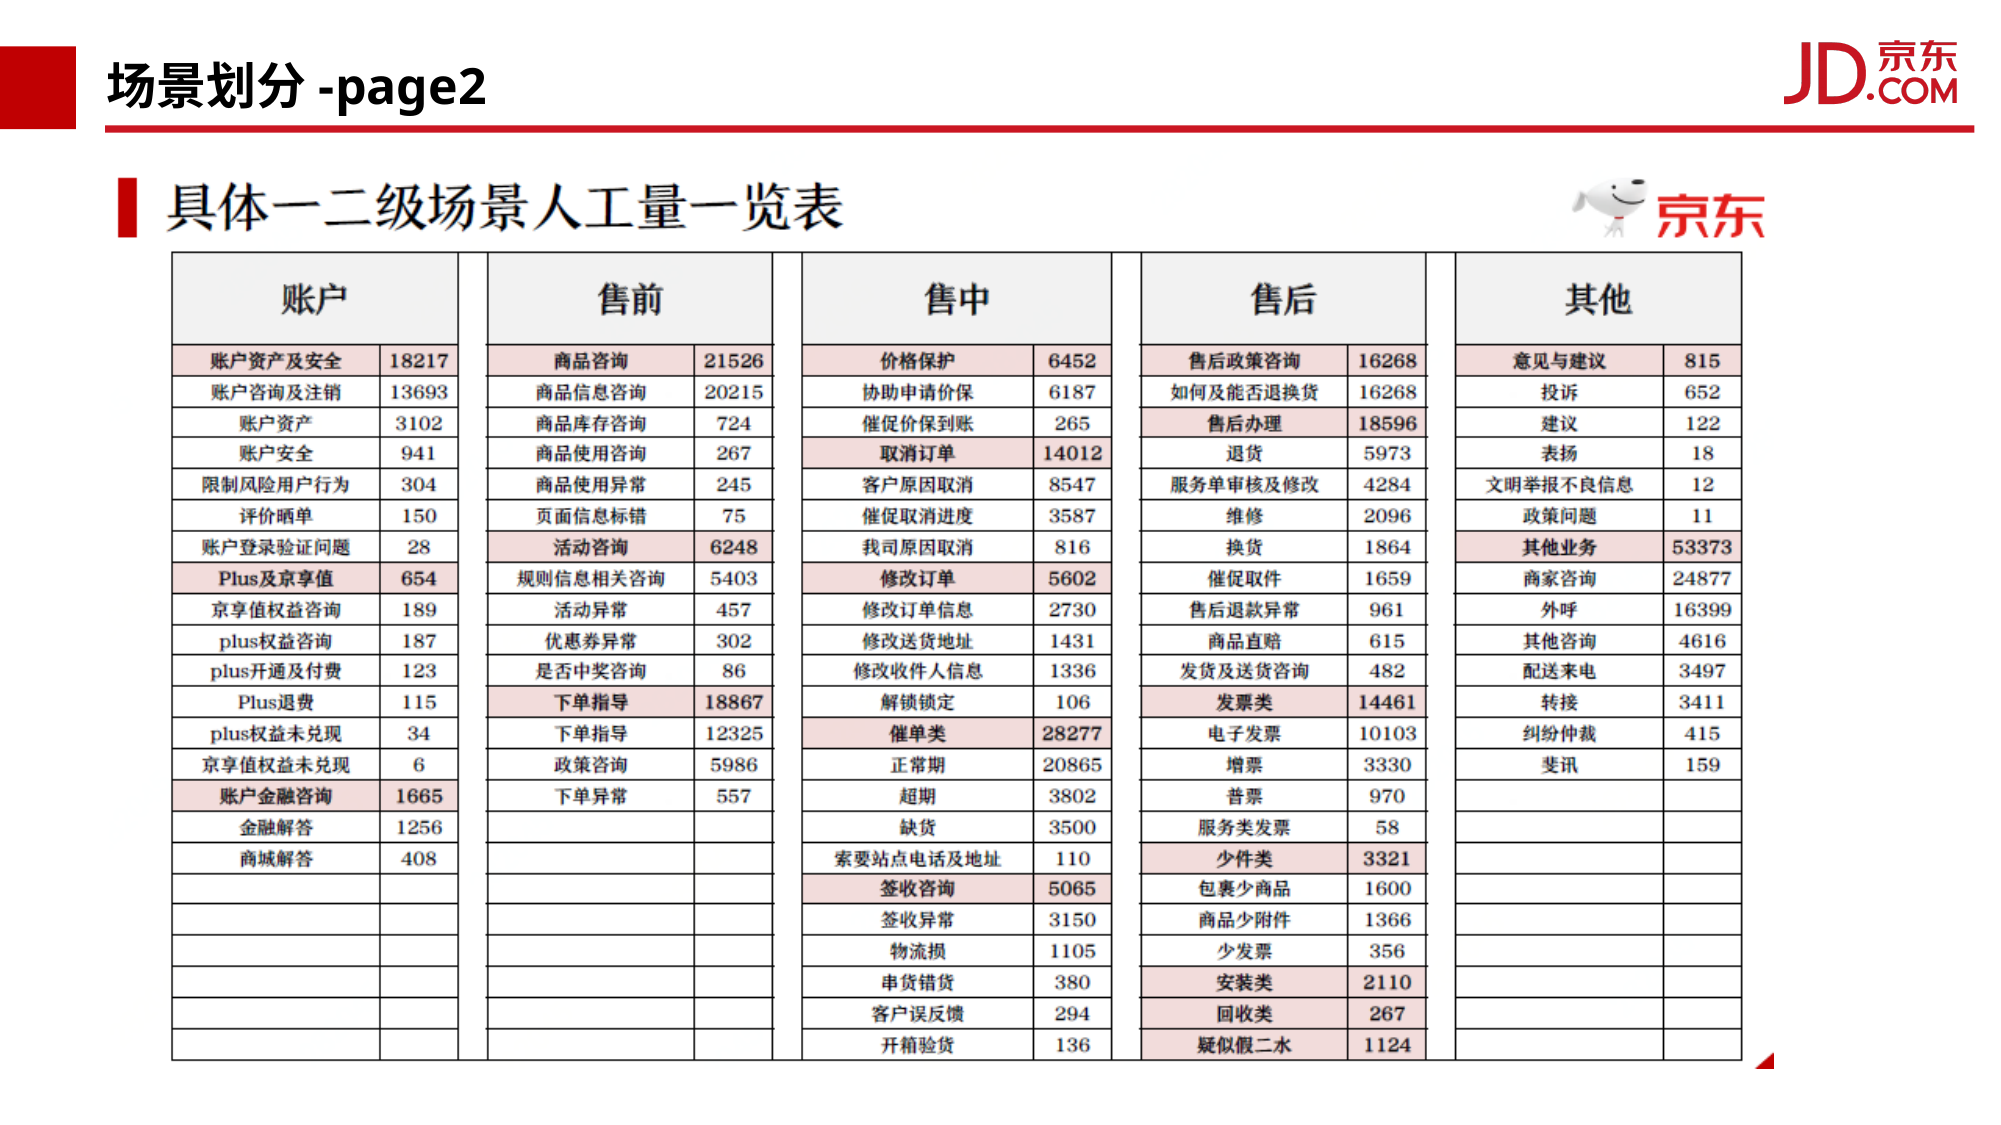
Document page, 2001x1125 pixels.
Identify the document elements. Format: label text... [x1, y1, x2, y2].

picture [1784, 35, 1960, 111]
text_box 场景划分-page2 [92, 53, 903, 119]
picture [109, 150, 1774, 1069]
